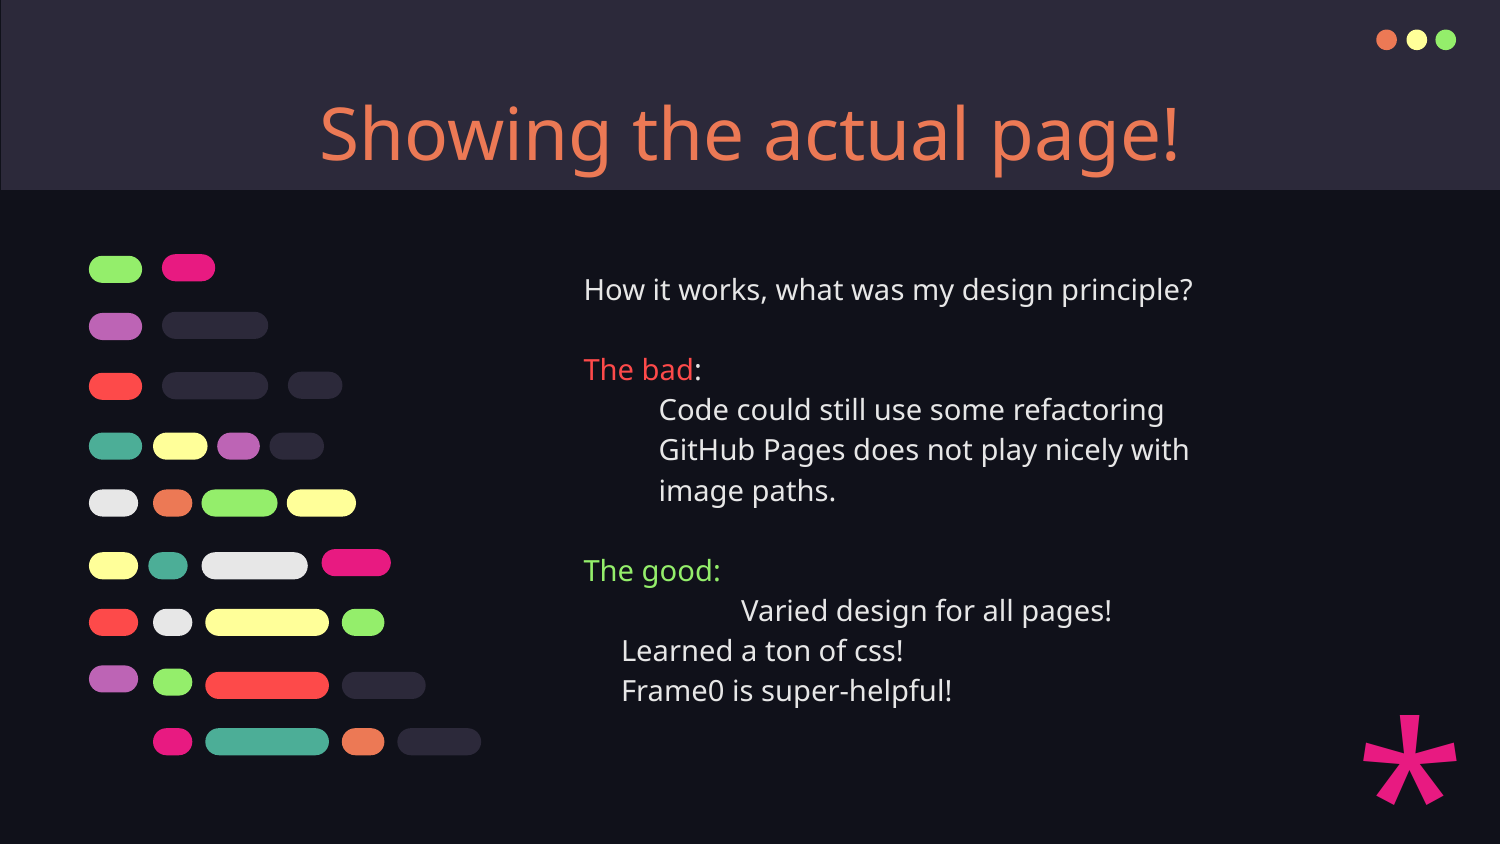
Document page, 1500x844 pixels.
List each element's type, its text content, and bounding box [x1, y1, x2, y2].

subtitle How it works, what was my design principle? The bad: Code could still use some refactoring GitHub Pages does not play nicely with image paths. The good: Varied design for all pages! Learned a ton of css! Frame0 is super-helpful! [568, 250, 1383, 756]
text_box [88, 253, 482, 756]
text_box * [1340, 652, 1426, 782]
title Showing the actual page! [118, 72, 1383, 167]
